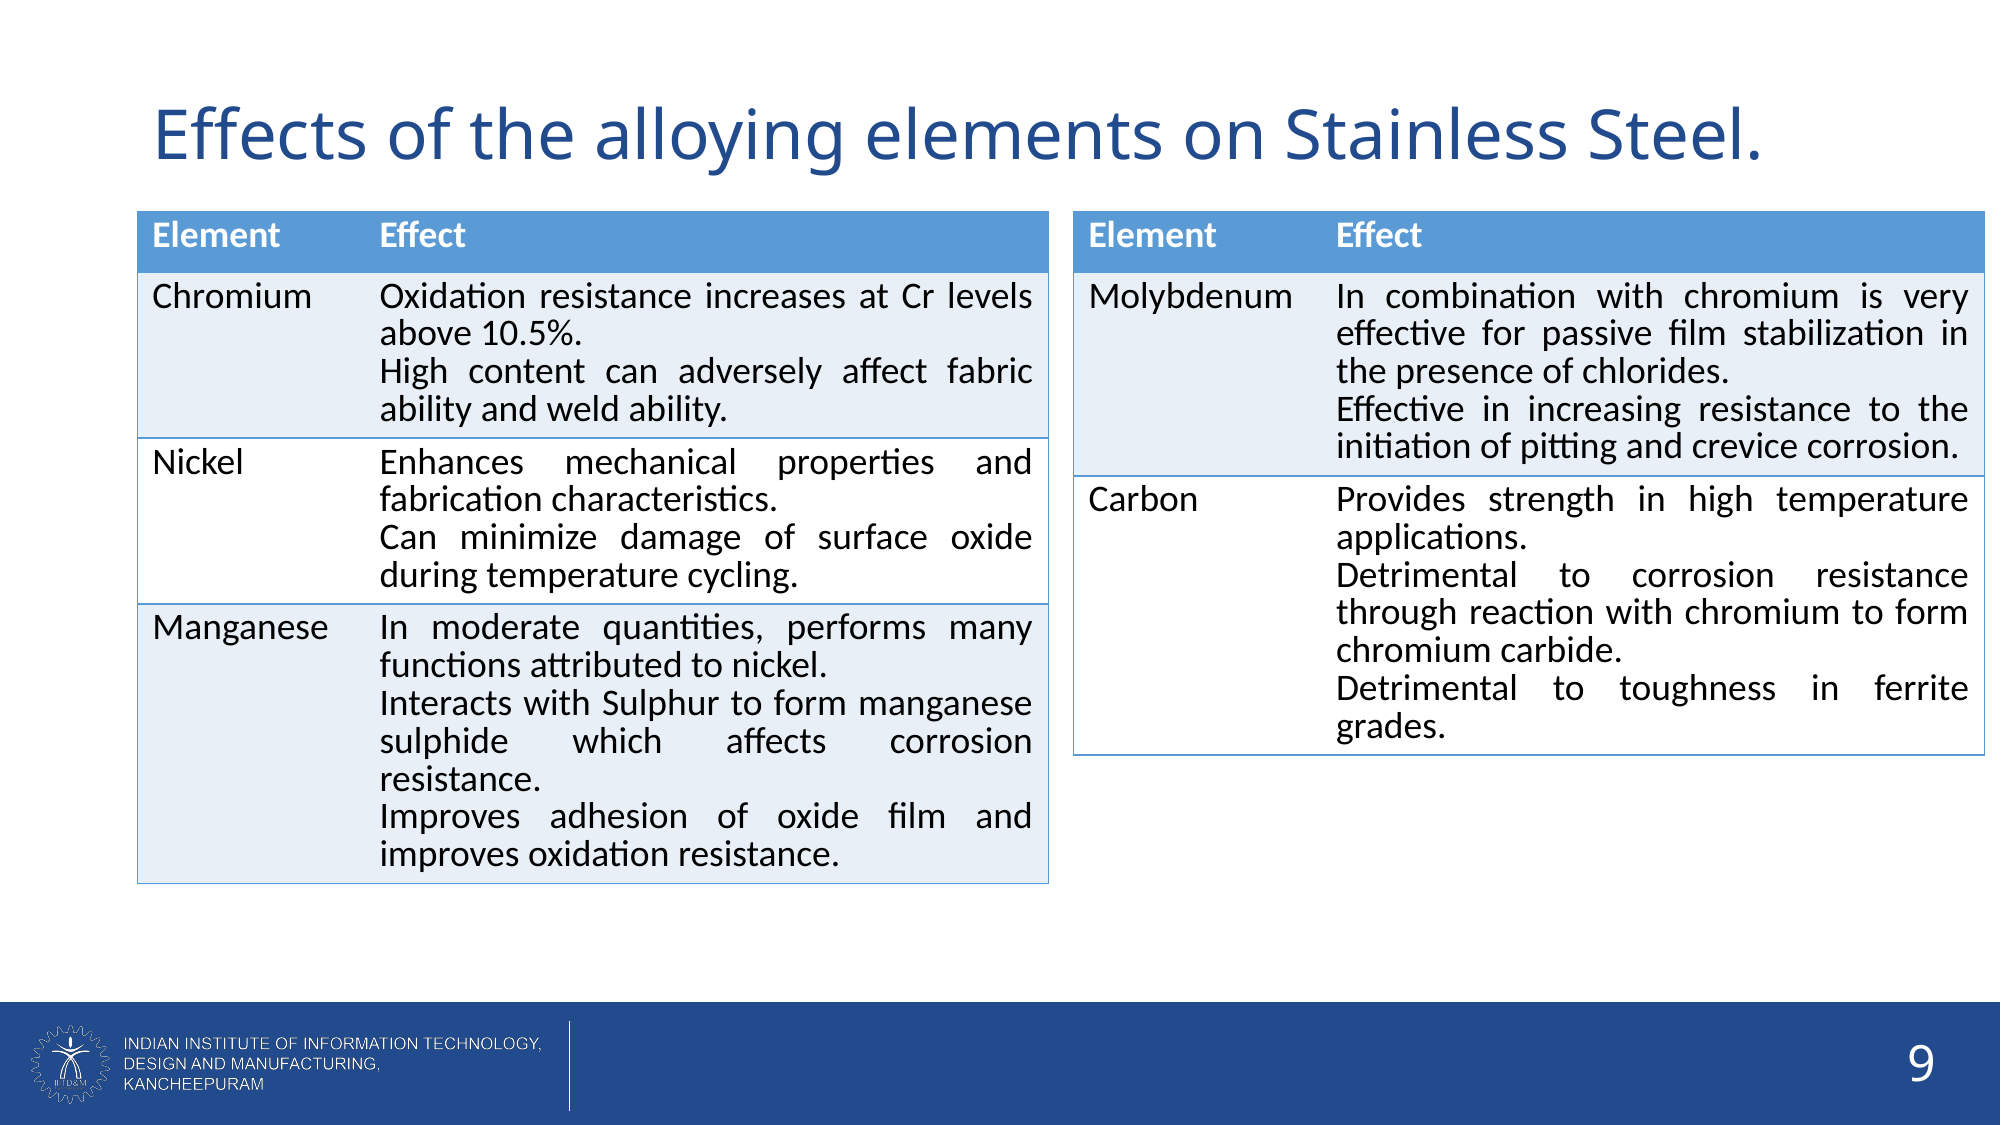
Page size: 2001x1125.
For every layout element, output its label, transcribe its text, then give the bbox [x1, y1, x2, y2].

table_cell Nickel [138, 439, 365, 603]
table_cell Enhances mechanical properties and fabrication characteristics. Can minimize damage of surface oxide during temperature cycling. [365, 439, 1048, 603]
picture [19, 1014, 551, 1113]
table_cell Provides strength in high temperature applications. Detrimental to corrosion resistance through reaction with chromium to form chromium carbide. Detrimental to toughness in ferrite grades. [1321, 477, 1984, 754]
table_cell In moderate quantities, performs many functions attributed to nickel. Interacts with Sulphur to form manganese sulphide which affects corrosion resistance. Improves adhesion of oxide film and improves oxidation resistance. [365, 605, 1048, 883]
table_cell In combination with chromium is very effective for passive film stabilization in the presence of chlorides. Effective in increasing resistance to the initiation of pitting and crevice corrosion. [1321, 273, 1984, 475]
table_header Element [1074, 212, 1321, 271]
table_cell Manganese [138, 605, 365, 883]
title Effects of the alloying elements on Stainless Steel. [137, 59, 1863, 215]
table_header Element [138, 212, 365, 271]
table_cell Molybdenum [1074, 273, 1321, 475]
table_header Effect [365, 212, 1048, 271]
table_header Effect [1321, 212, 1984, 271]
table_cell Chromium [138, 273, 365, 437]
table_cell Oxidation resistance increases at Cr levels above 10.5%. High content can adversely affect fabric ability and weld ability. [365, 273, 1048, 437]
slide_number 9 [1701, 1035, 1952, 1096]
table_cell Carbon [1074, 477, 1321, 754]
